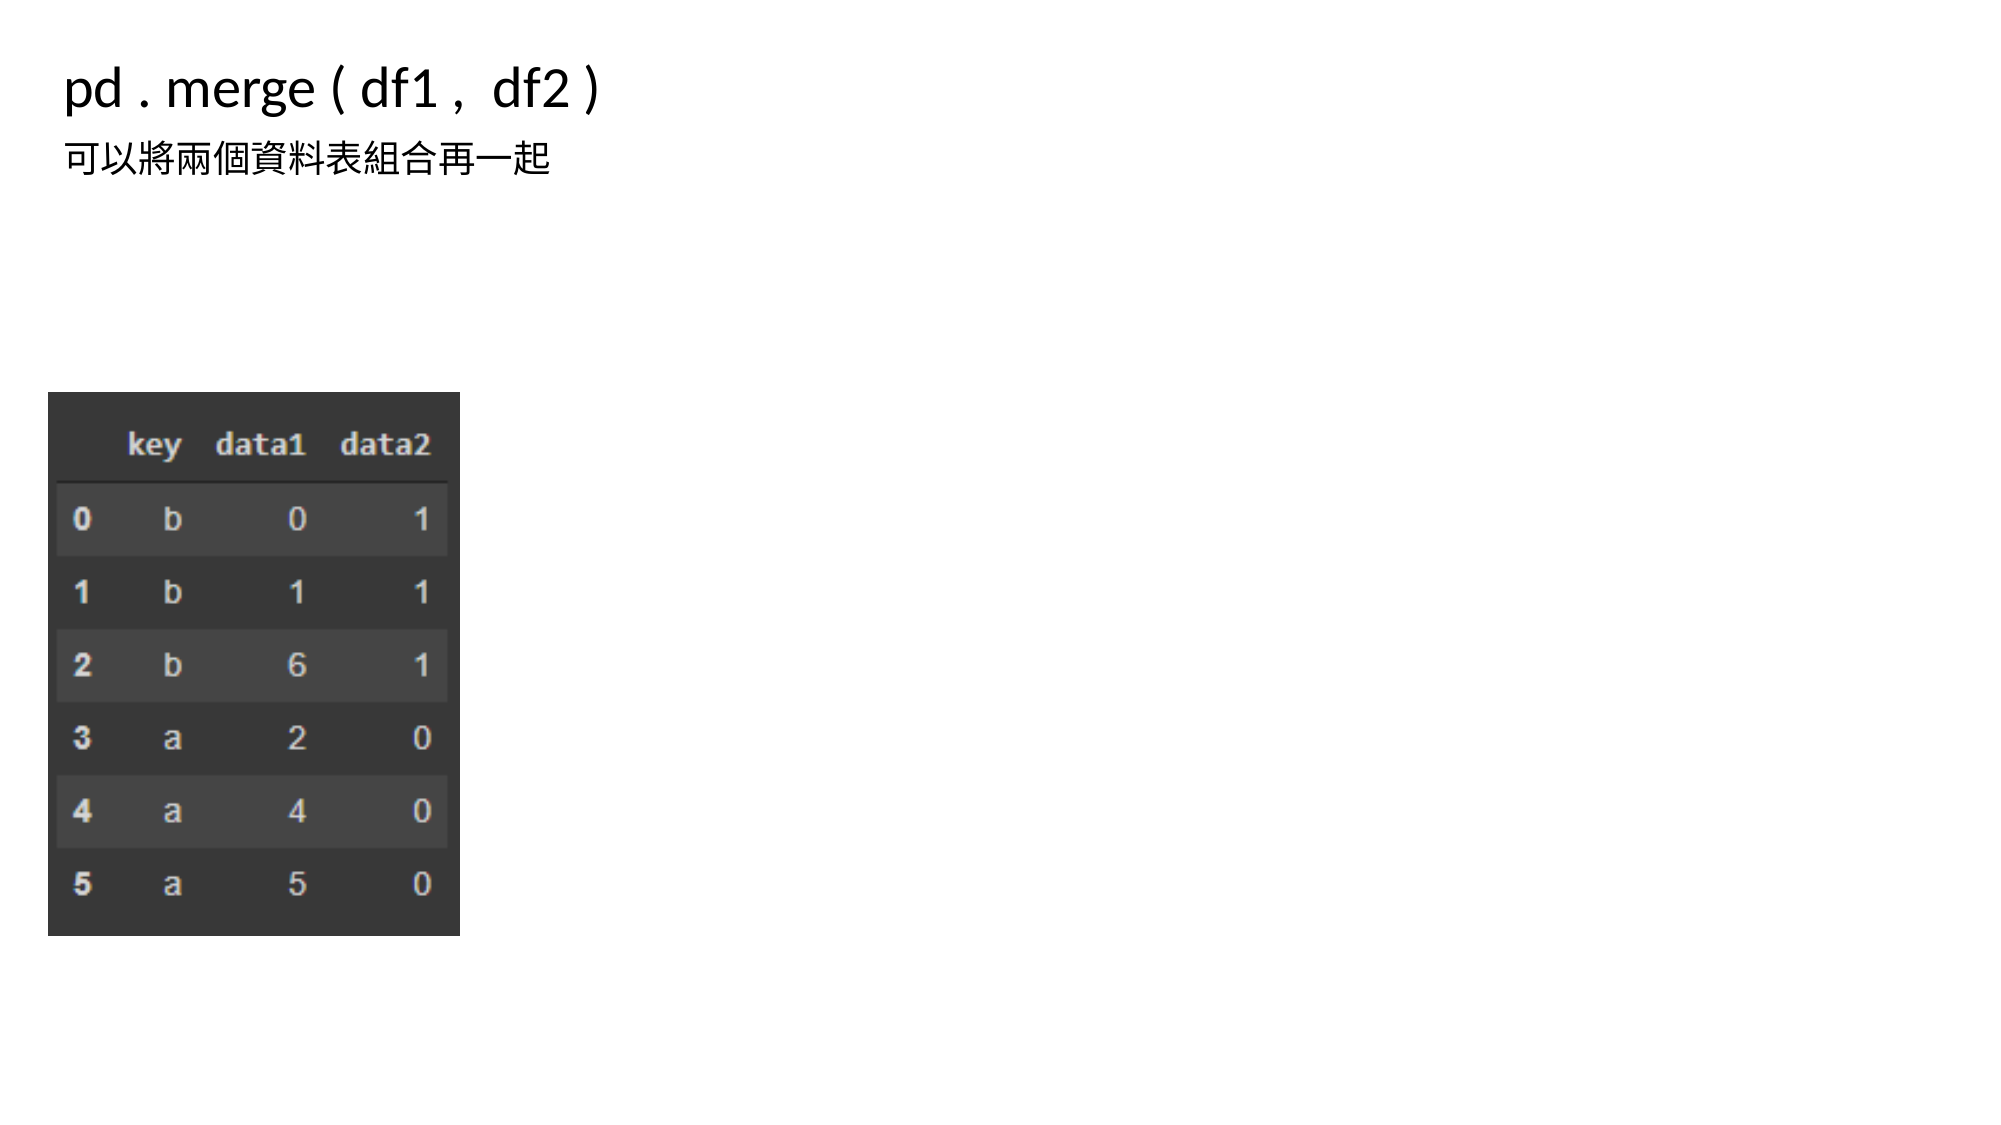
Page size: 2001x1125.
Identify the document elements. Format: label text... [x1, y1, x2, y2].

picture [48, 392, 460, 936]
text_box pd . merge ( df1 , df2 ) [48, 41, 1335, 127]
text_box 可以將兩個資料表組合再一起 [48, 127, 1133, 188]
